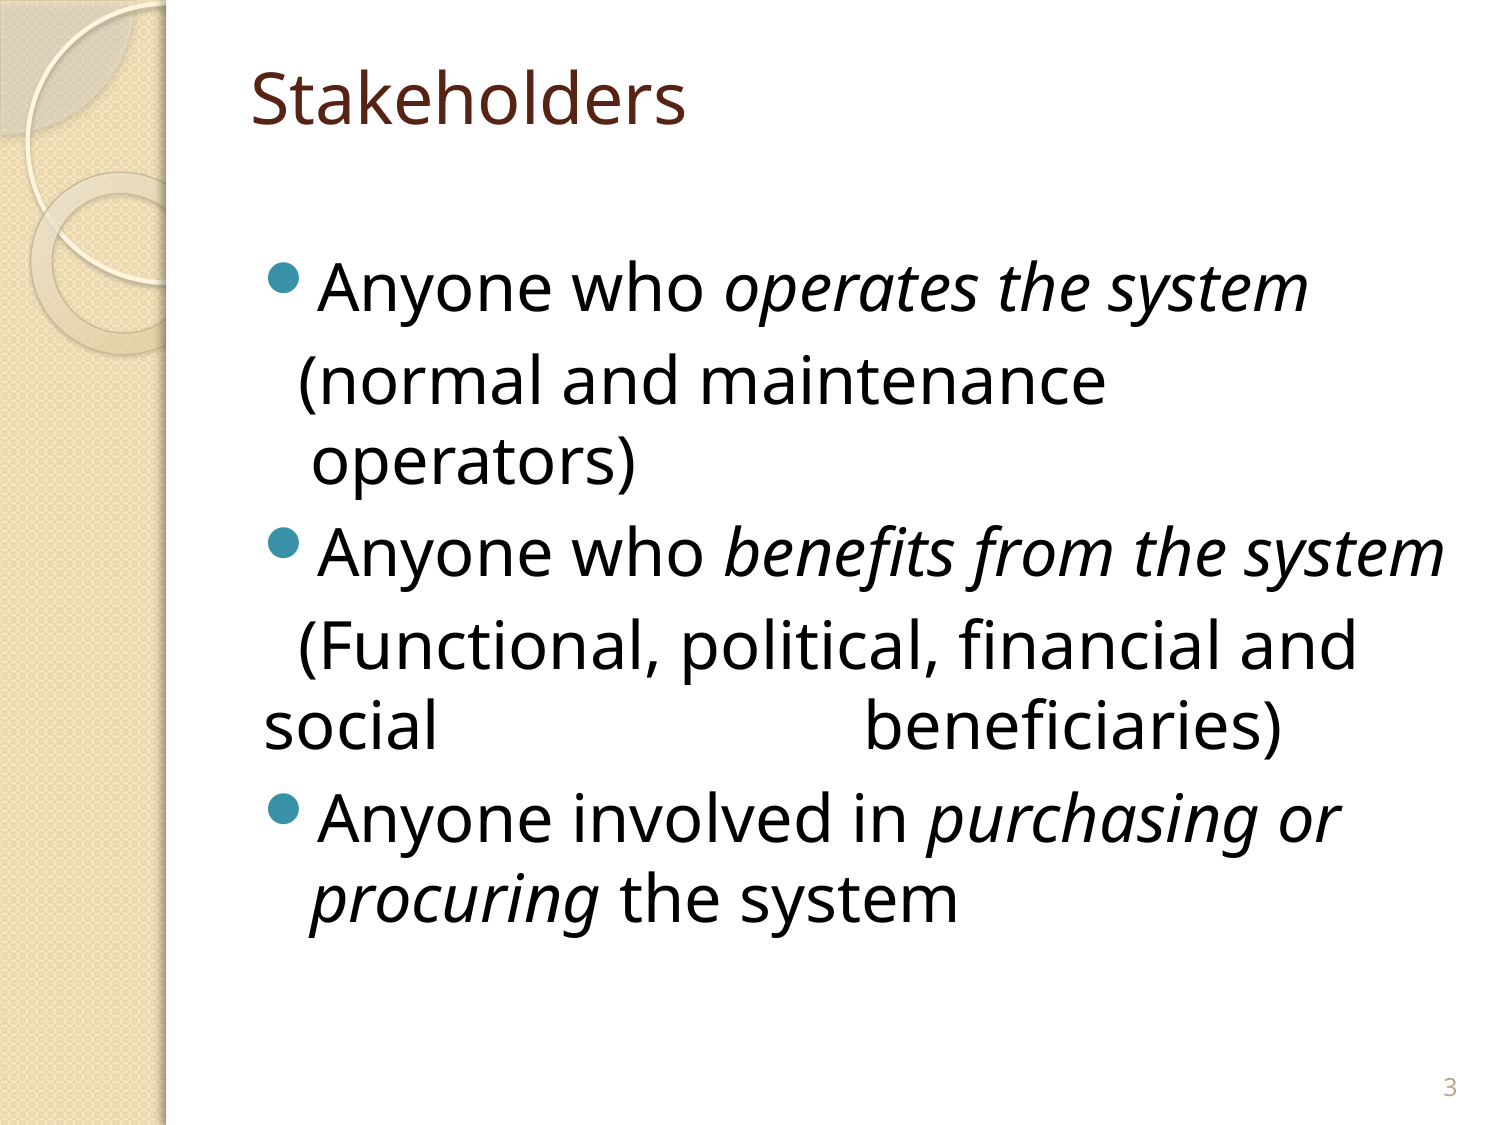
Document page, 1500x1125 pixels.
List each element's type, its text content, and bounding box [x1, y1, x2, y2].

list Anyone who operates the system (normal and maintenance operators) Anyone who benefits from the system (Functional, political, financial and social beneficiaries) Anyone involved in purchasing or procuring the system [235, 237, 1466, 1025]
slide_number 3 [1413, 1034, 1488, 1113]
title Stakeholders [235, 45, 1466, 233]
